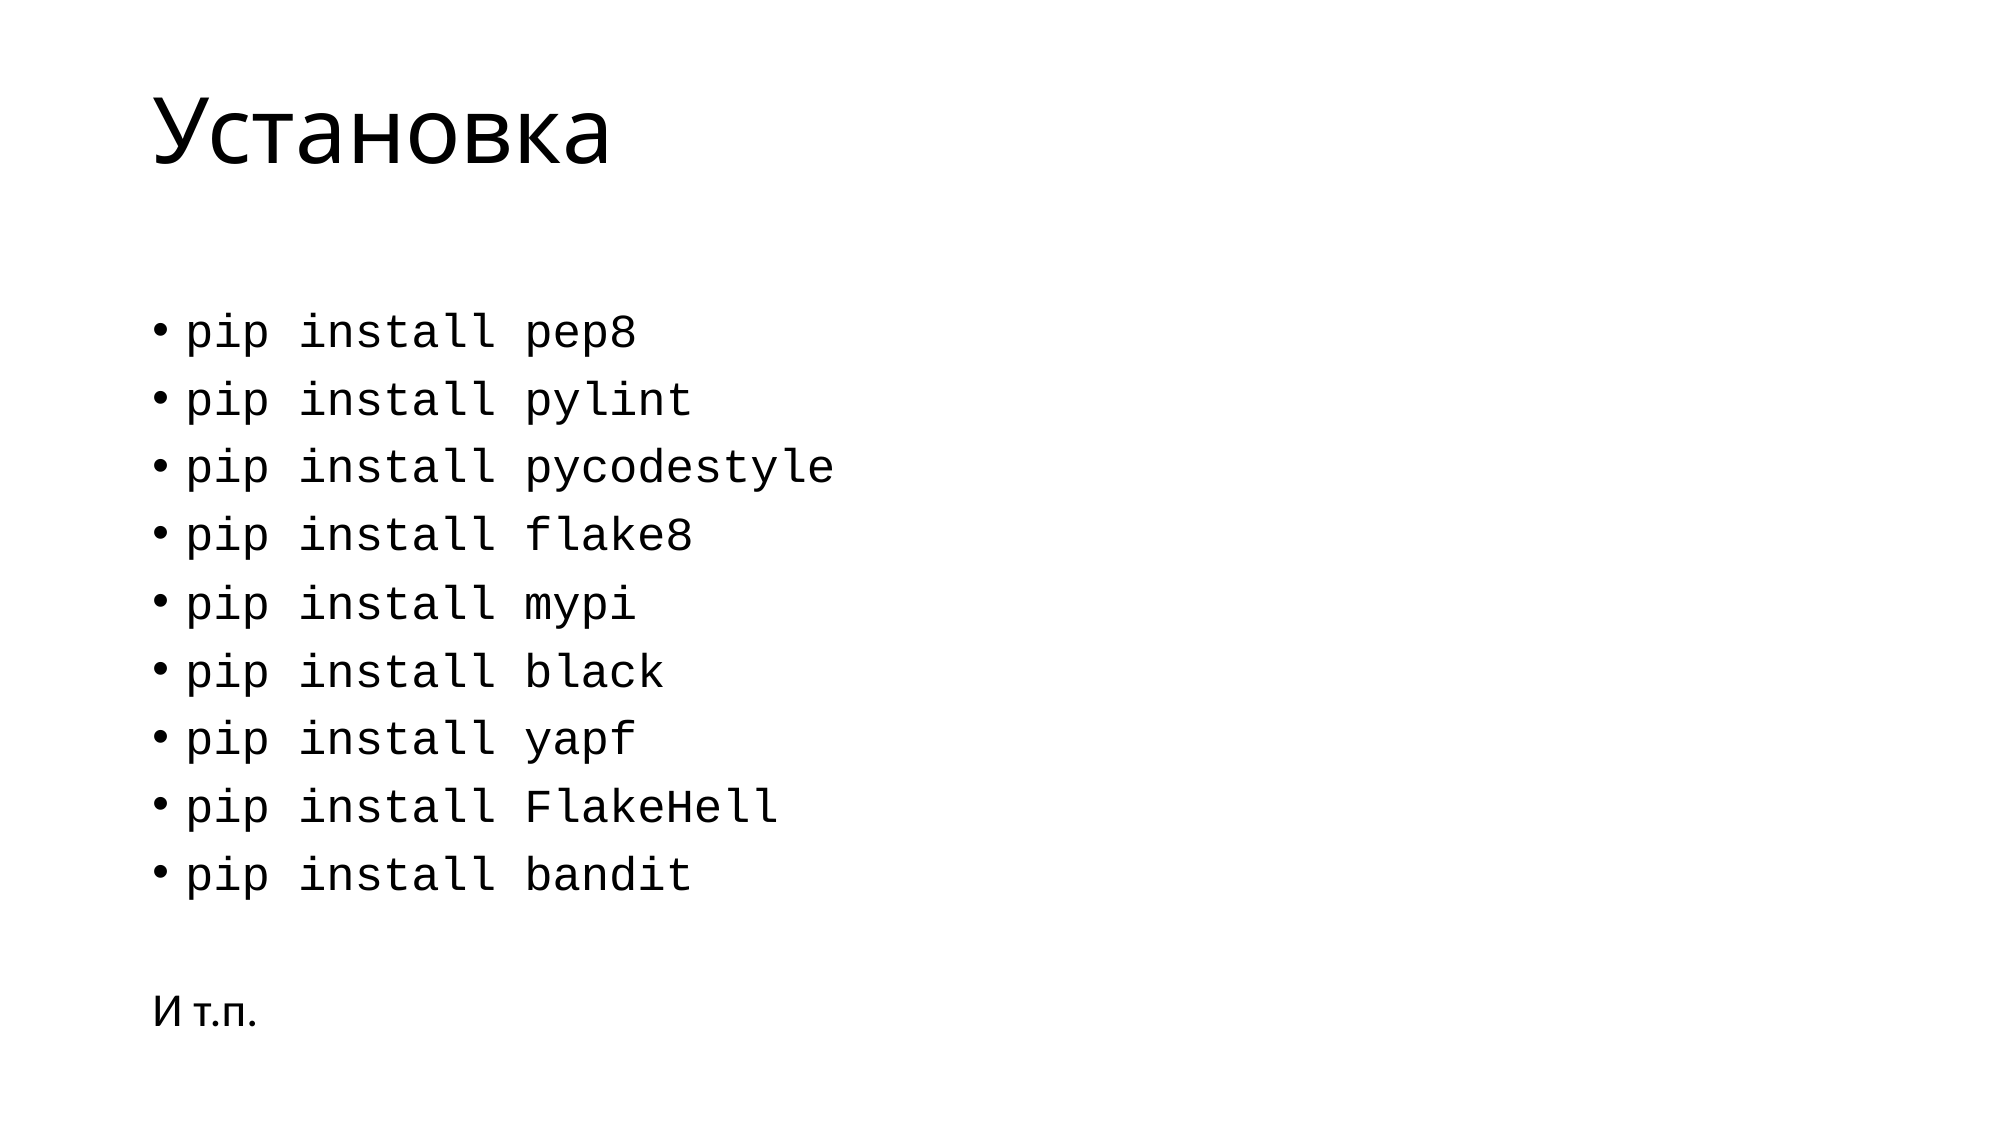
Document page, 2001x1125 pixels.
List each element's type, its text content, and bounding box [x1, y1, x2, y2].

list pip install pep8 pip install pylint pip install pycodestyle pip install flake8 pip install mypi pip install black pip install yapf pip install FlakeHell pip install bandit И т.п. [137, 299, 1863, 1050]
title Установка [137, 59, 1863, 209]
